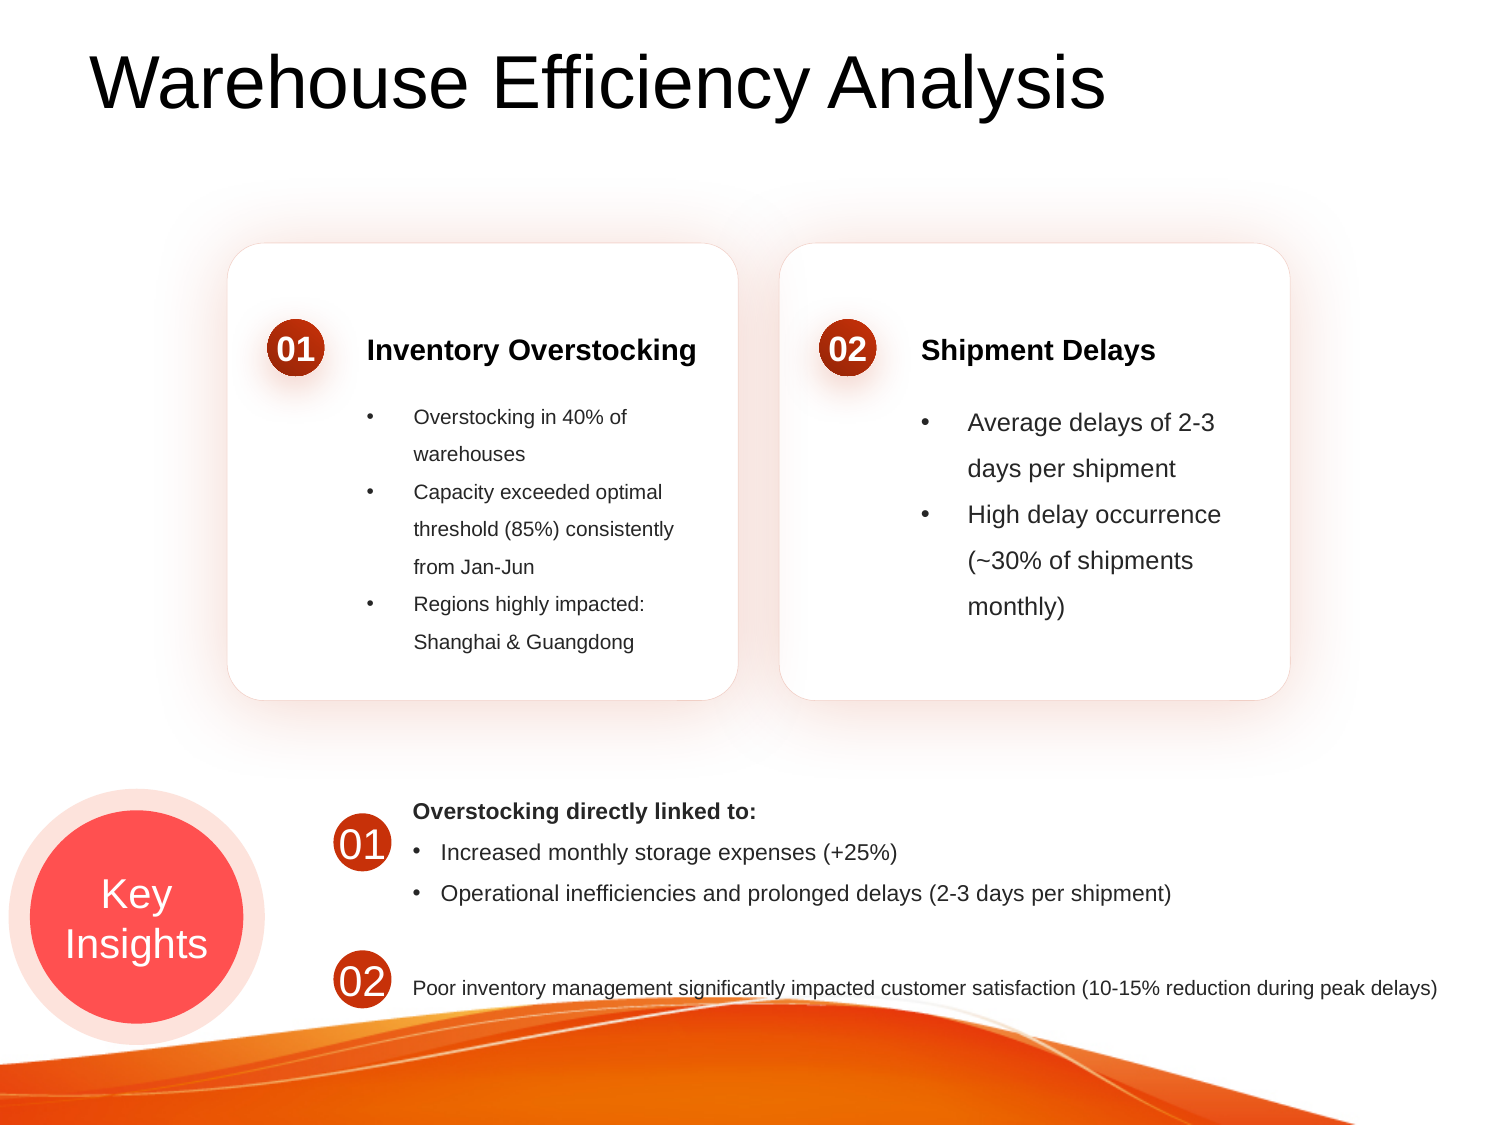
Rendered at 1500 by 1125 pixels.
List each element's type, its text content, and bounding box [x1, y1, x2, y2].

text_box [227, 243, 739, 701]
text_box Poor inventory management significantly impacted customer satisfaction (10-15% reduction during peak delays) [412, 946, 1500, 1015]
text_box Overstocking directly linked to: Increased monthly storage expenses (+25%) Operational inefficiencies and prolonged delays (2-3 days per shipment) [412, 810, 1500, 879]
title Warehouse Efficiency Analysis [74, 30, 1426, 127]
text_box [779, 243, 1291, 701]
text_box Average delays of 2-3 days per shipment High delay occurrence (~30% of shipments monthly) [920, 391, 1256, 643]
text_box 02 [818, 318, 878, 378]
picture [0, 0, 1500, 1125]
text_box Shipment Delays [920, 321, 1256, 367]
text_box Inventory Overstocking [366, 321, 702, 367]
text_box Overstocking in 40% of warehouses Capacity exceeded optimal threshold (85%) consistently from Jan-Jun Regions highly impacted: Shanghai & Guangdong [366, 391, 702, 643]
text_box 01 [266, 318, 326, 378]
text_box 01 [332, 812, 393, 873]
text_box [7, 787, 266, 1047]
text_box Key Insights [28, 809, 245, 1025]
text_box 02 [332, 949, 393, 1010]
